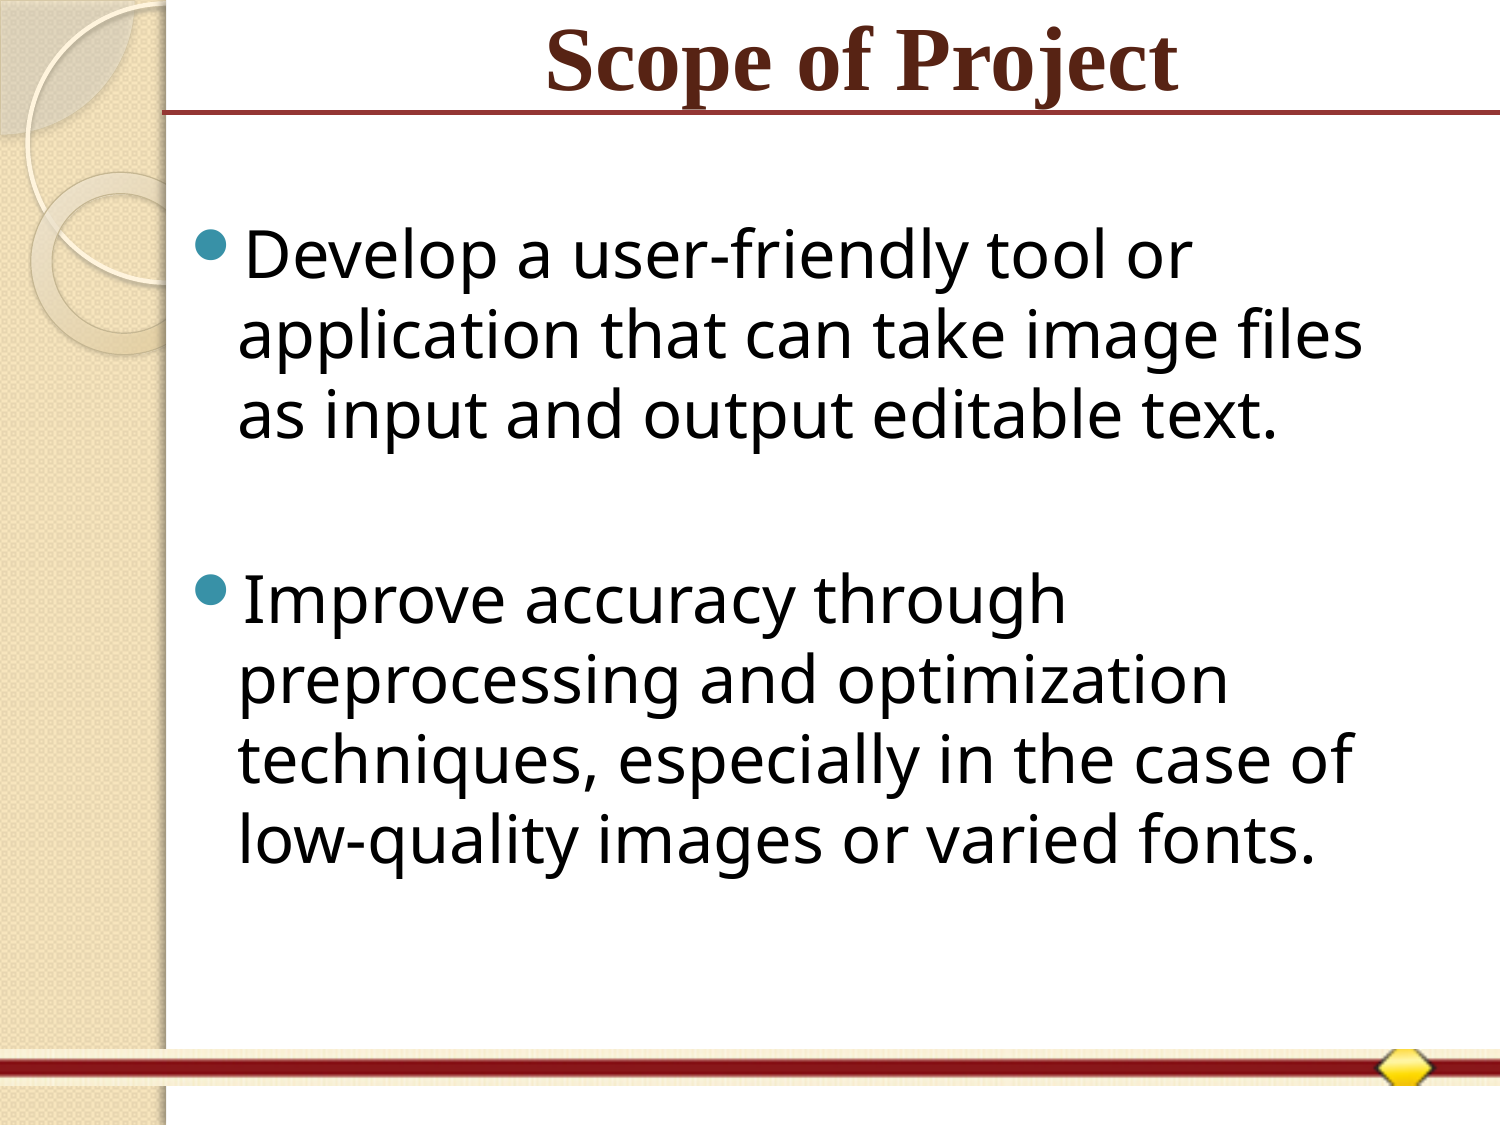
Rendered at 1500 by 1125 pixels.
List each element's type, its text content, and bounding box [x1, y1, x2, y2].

title Scope of Project [235, 45, 1466, 63]
list Develop a user-friendly tool or application that can take image files as input and output editable text. Improve accuracy through preprocessing and optimization techniques, especially in the case of low-quality images or varied fonts. [162, 119, 1466, 1025]
picture [0, 1049, 1500, 1086]
